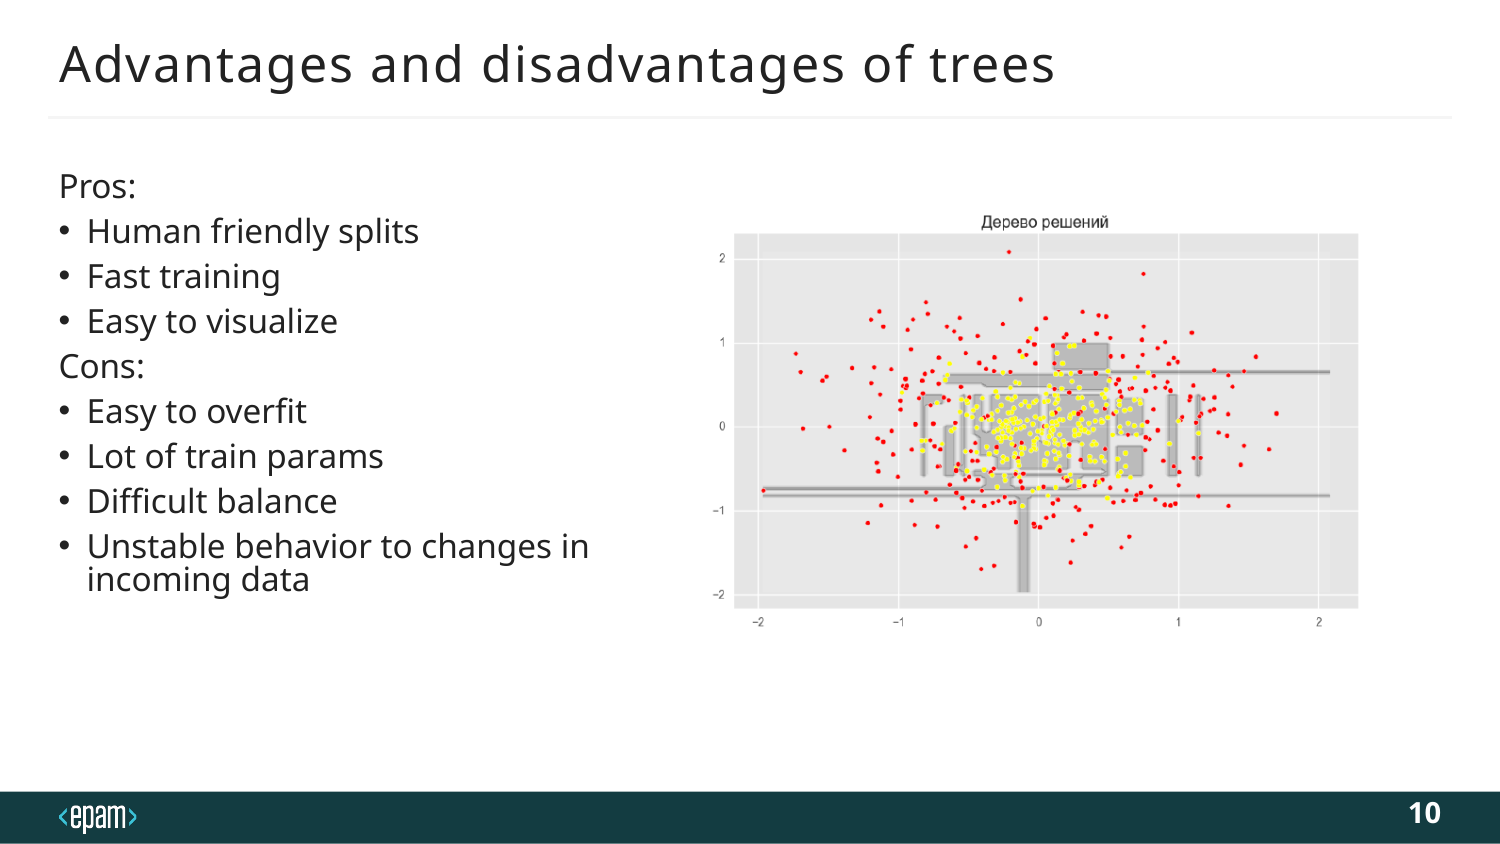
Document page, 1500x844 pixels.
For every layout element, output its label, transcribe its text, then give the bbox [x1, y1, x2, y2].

list Pros: Human friendly splits Fast training Easy to visualize Cons: Easy to overfit Lot of train params Difficult balance Unstable behavior to changes in incoming data [58, 171, 713, 673]
title Advantages and disadvantages of trees [59, 37, 1442, 87]
picture [712, 206, 1374, 638]
slide_number 10 [1216, 791, 1442, 844]
